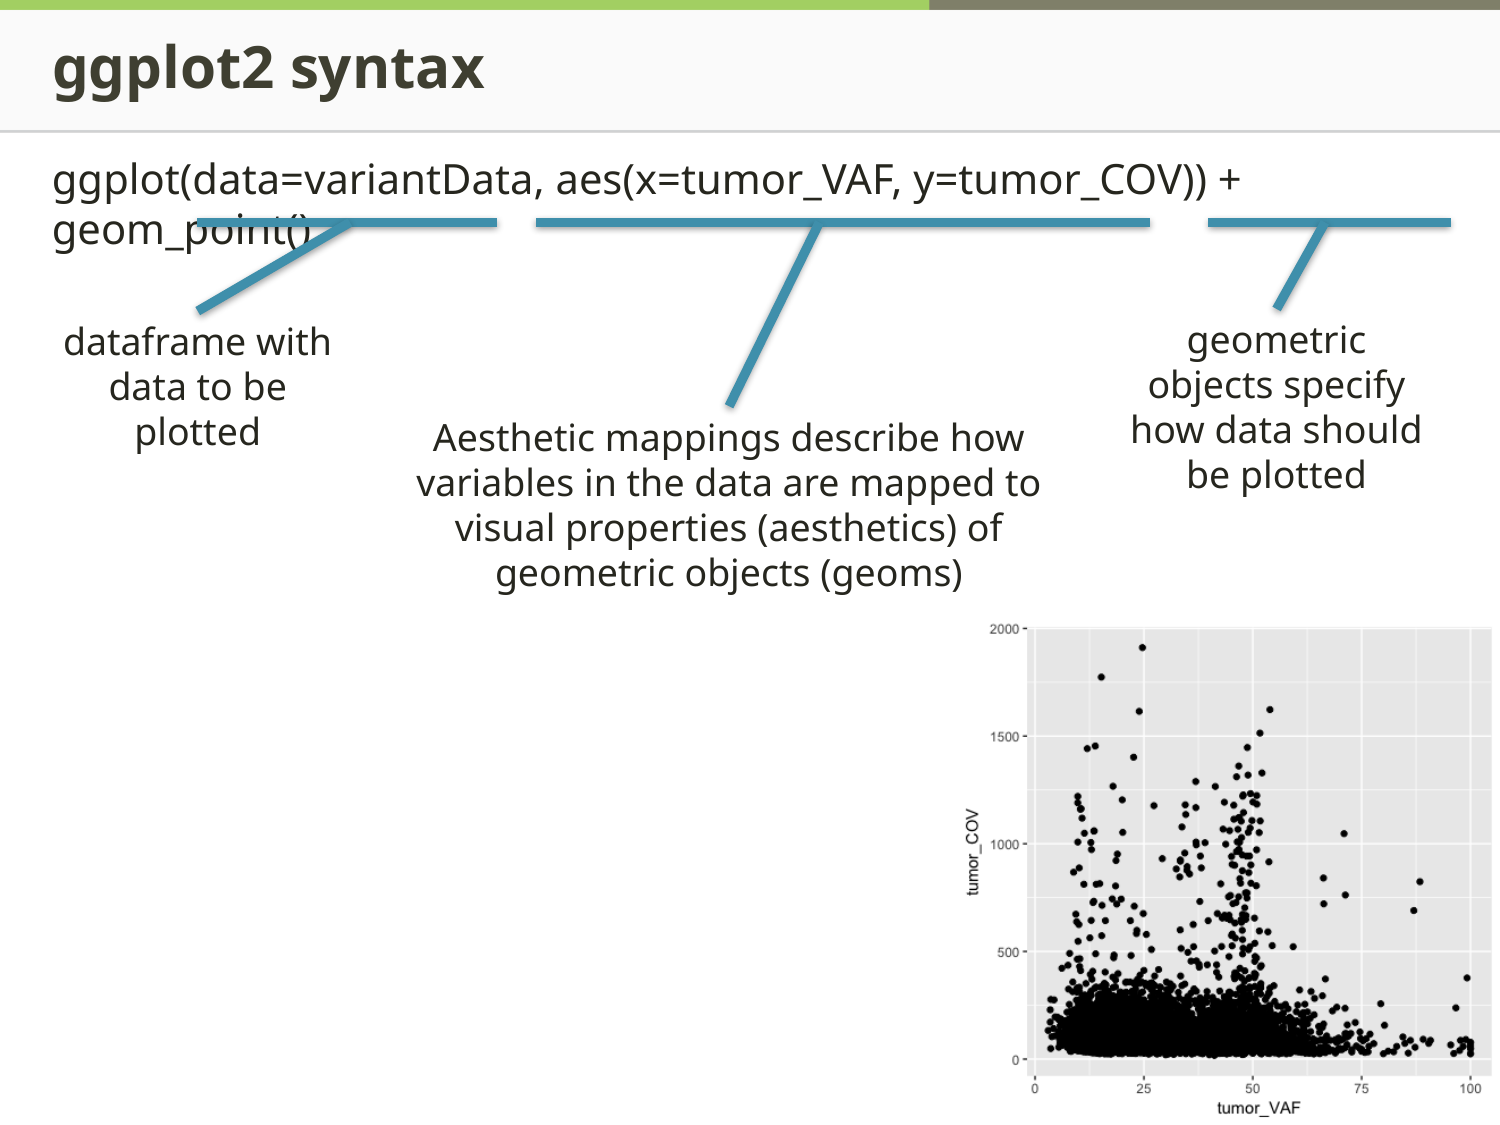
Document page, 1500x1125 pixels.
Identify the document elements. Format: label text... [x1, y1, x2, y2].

title ggplot2 syntax [37, 18, 1454, 112]
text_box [1276, 222, 1326, 310]
text_box geometric objects specify how data should be plotted [1107, 308, 1446, 504]
picture [958, 619, 1500, 1125]
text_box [728, 222, 820, 407]
text_box Aesthetic mappings describe how variables in the data are mapped to visual properties (aesthetics) of geometric objects (geoms) [397, 406, 1061, 601]
text_box ggplot(data=variantData, aes(x=tumor_VAF, y=tumor_COV)) + geom_point() [37, 145, 1477, 261]
text_box dataframe with data to be plotted [28, 311, 367, 461]
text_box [197, 222, 351, 312]
